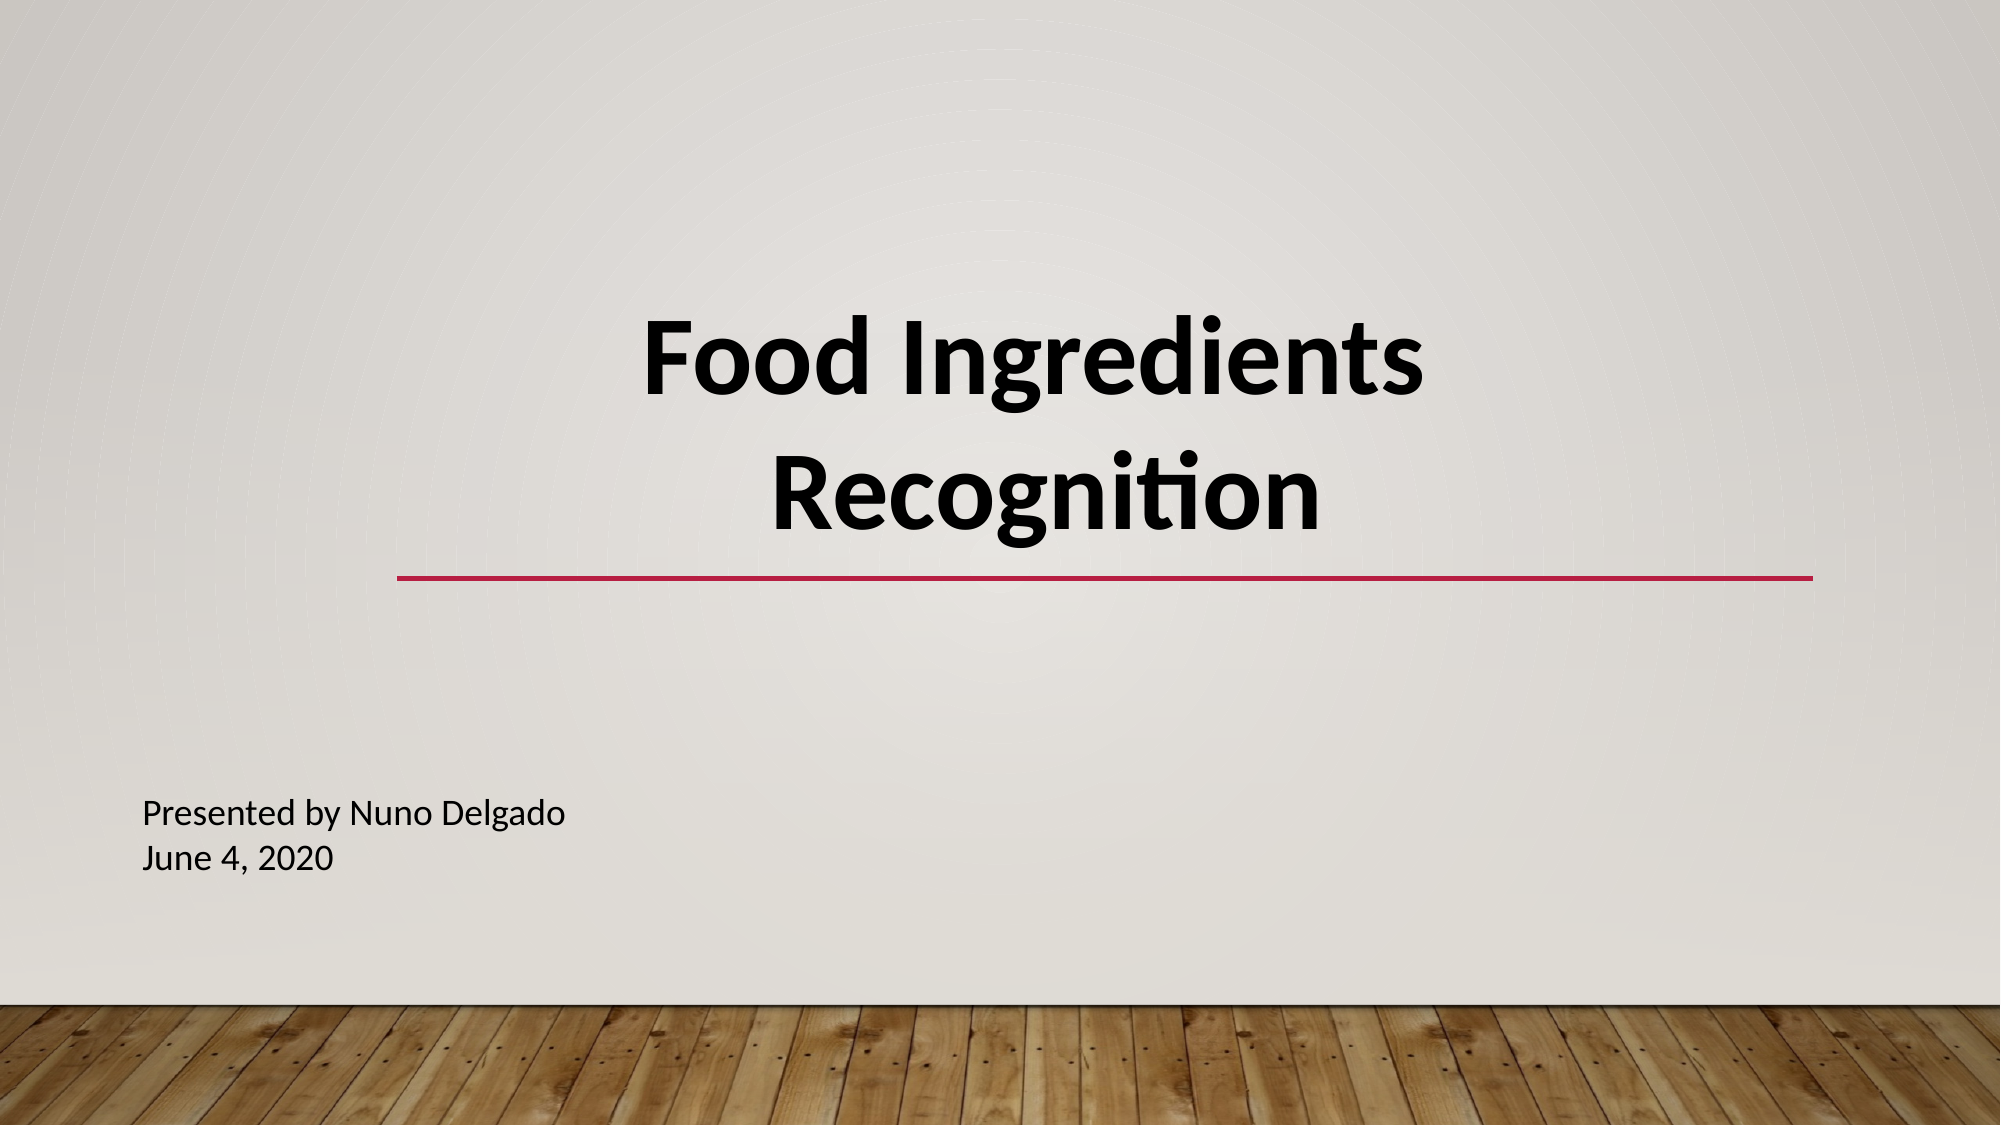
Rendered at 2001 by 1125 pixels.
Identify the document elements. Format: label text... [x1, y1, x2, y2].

text_box Food Ingredients Recognition [430, 274, 1664, 560]
picture [0, 1005, 2000, 1125]
text_box Presented by Nuno Delgado June 4, 2020 [127, 780, 931, 886]
